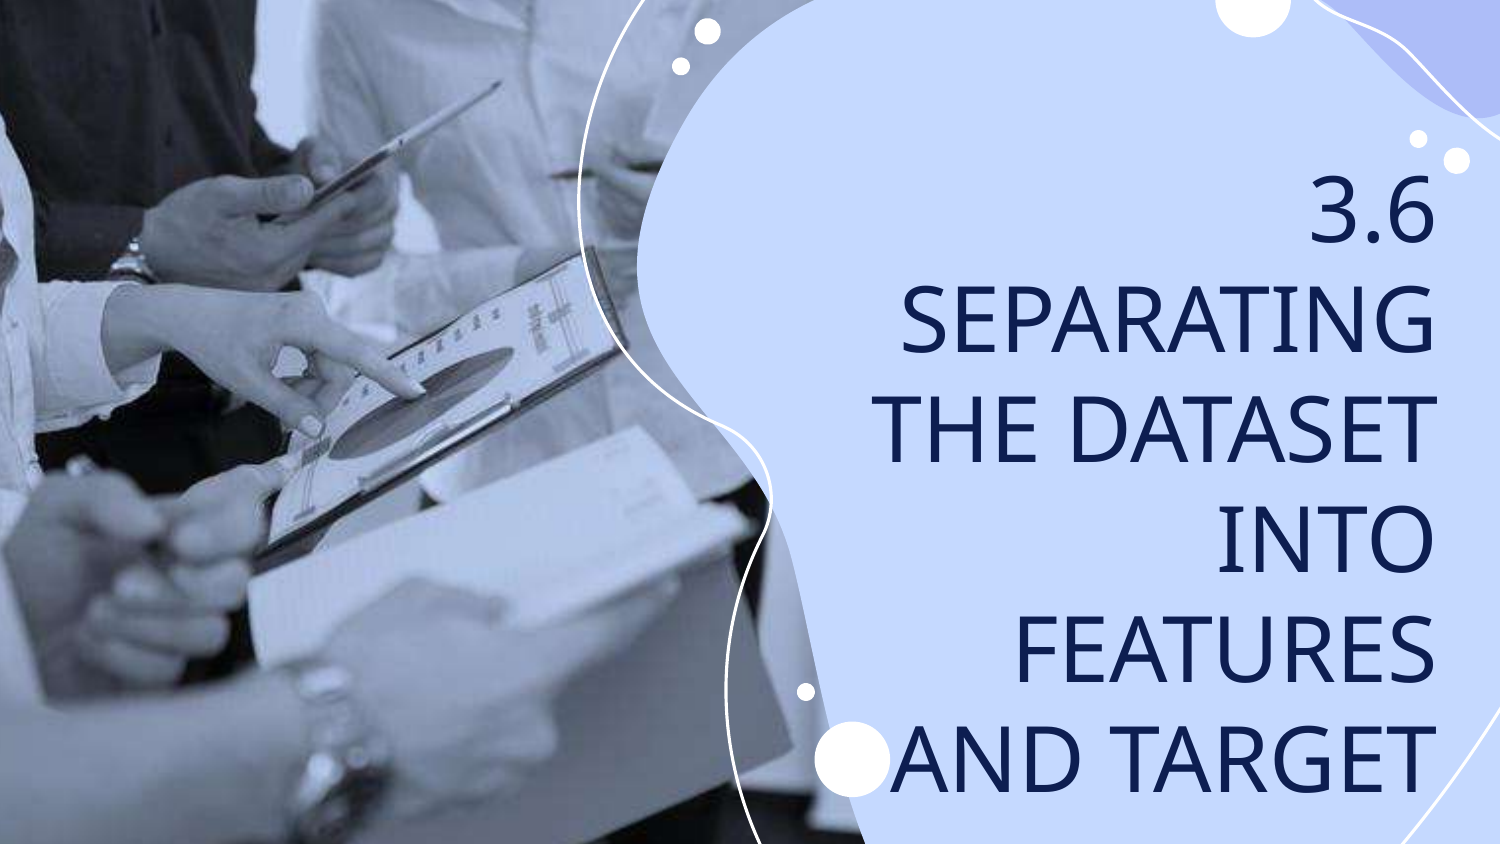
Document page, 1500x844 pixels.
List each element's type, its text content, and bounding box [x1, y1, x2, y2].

text_box [984, 446, 1451, 518]
text_box [980, 0, 1500, 844]
picture [0, 0, 980, 844]
title 3.6 SEPARATING THE DATASET INTO FEATURES AND TARGET [984, 135, 1454, 393]
